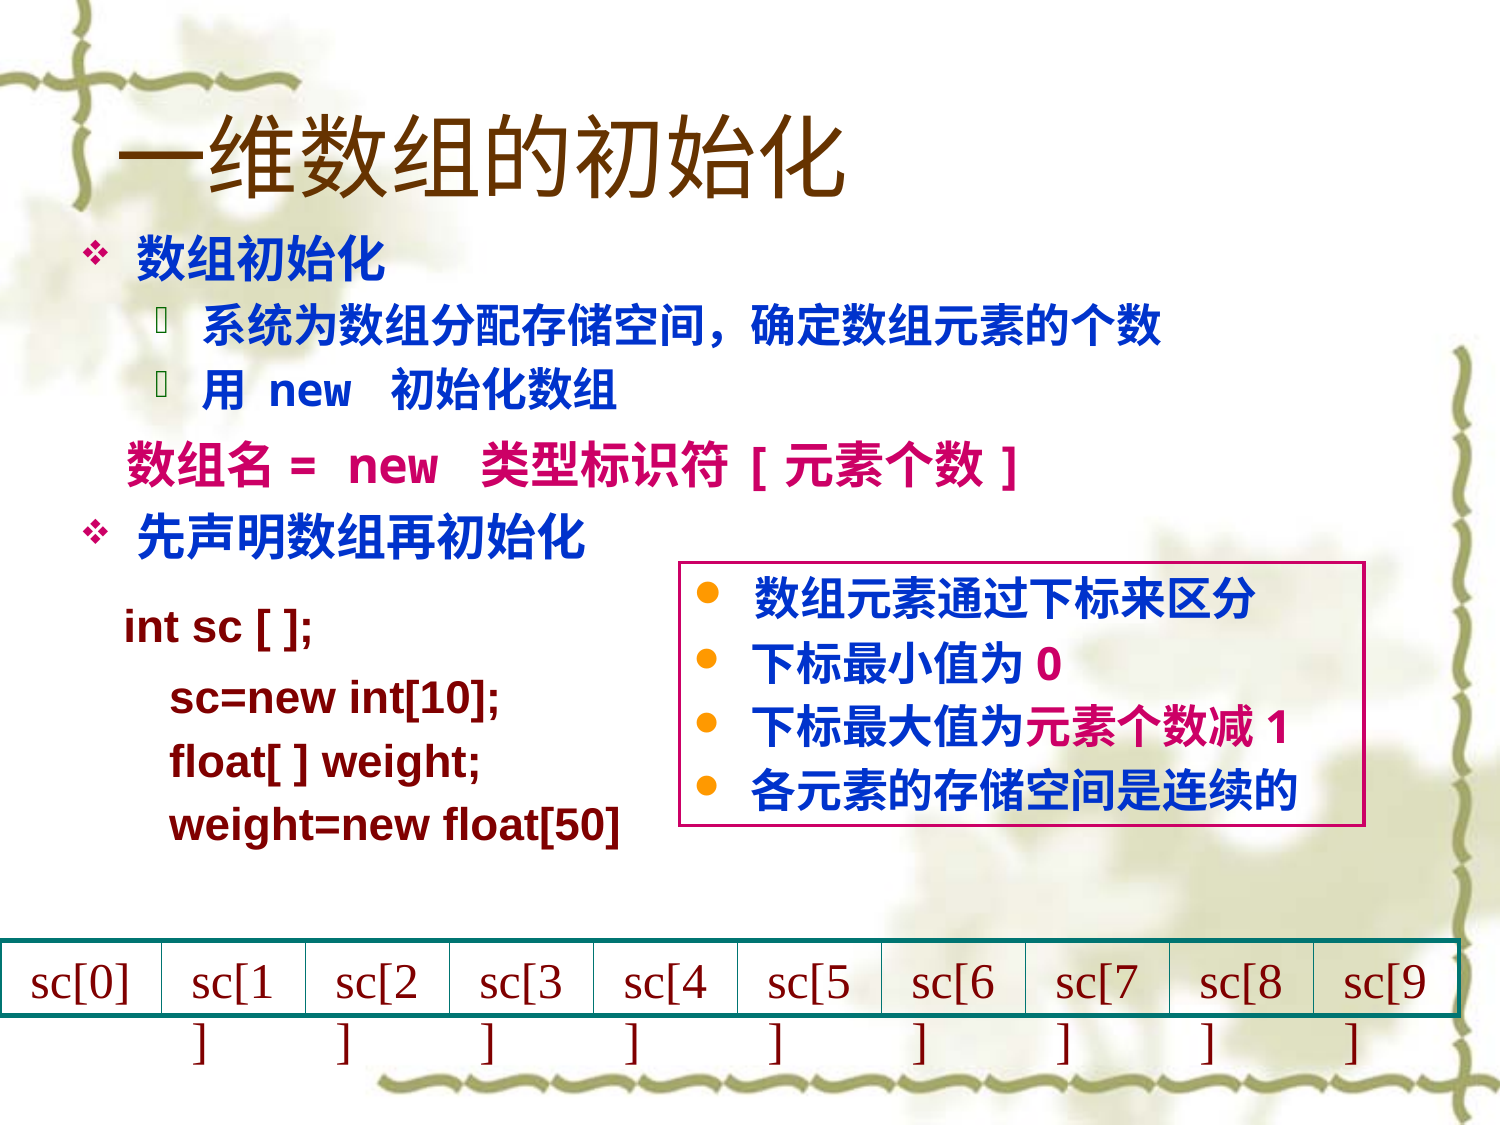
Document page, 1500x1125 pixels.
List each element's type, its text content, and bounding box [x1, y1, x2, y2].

text_box 数组元素通过下标来区分 下标最小值为0 下标最大值为元素个数减1 各元素的存储空间是连续的 [679, 562, 1364, 826]
list 数组初始化 系统为数组分配存储空间，确定数组元素的个数 用 new 初始化数组 数组名= new 类型标识符[元素个数] 先声明数组再初始化 int sc [ ]; sc=new int[10]; float[ ] weight; weight=new float[50] [64, 219, 1467, 882]
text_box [0, 940, 1460, 1016]
title 一维数组的初始化 [100, 89, 1000, 219]
picture [0, 0, 1500, 1125]
